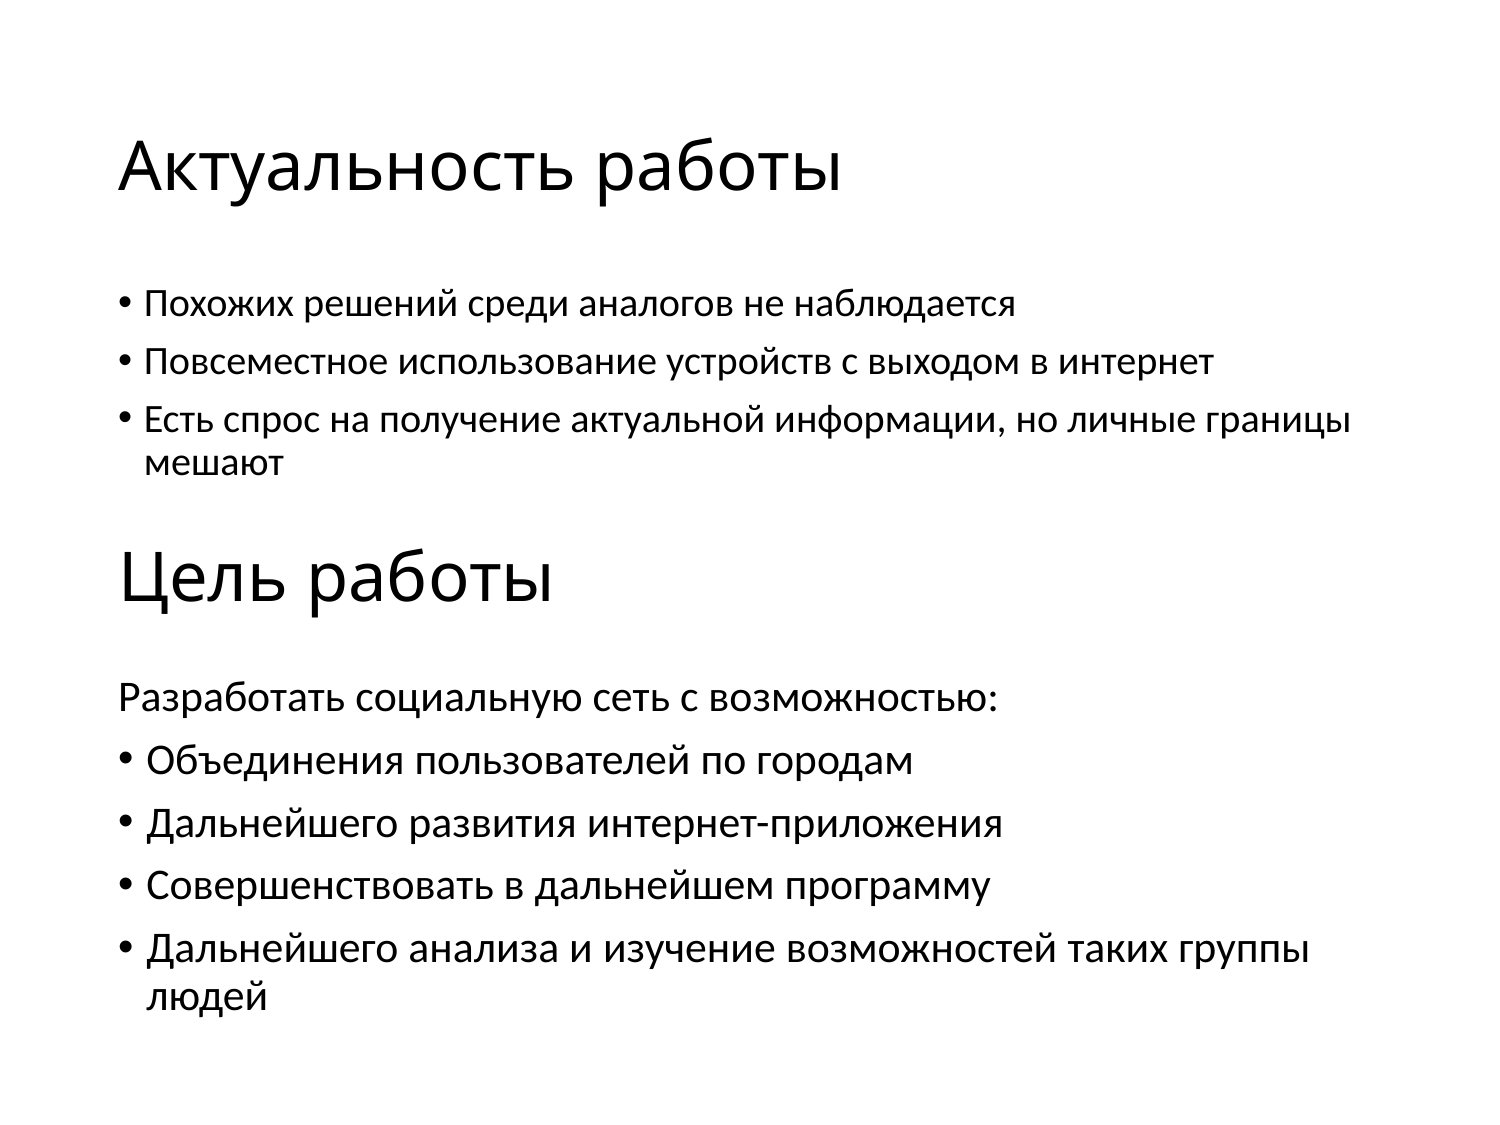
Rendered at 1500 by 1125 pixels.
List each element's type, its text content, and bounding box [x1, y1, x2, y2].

text_box Разработать социальную сеть с возможностью: Объединения пользователей по городам Дальнейшего развития интернет-приложения Совершенствовать в дальнейшем программу Дальнейшего анализа и изучение возможностей таких группы людей [103, 665, 1397, 1035]
title Актуальность работы [103, 59, 1397, 274]
list Похожих решений среди аналогов не наблюдается Повсеместное использование устройств с выходом в интернет Есть спрос на получение актуальной информации, но личные границы мешают [103, 274, 1397, 470]
text_box Цель работы [103, 470, 1397, 665]
